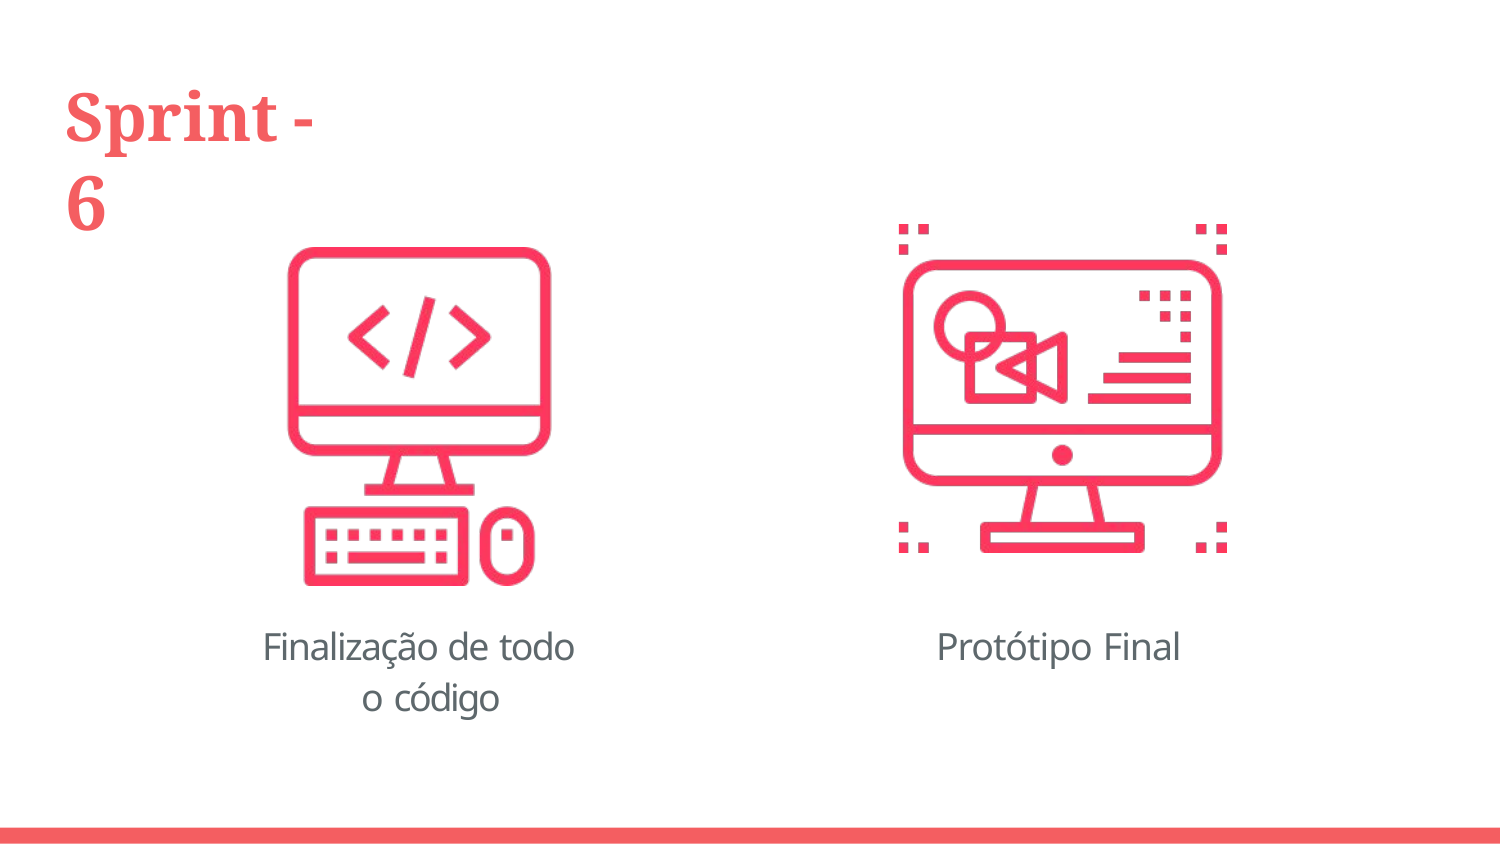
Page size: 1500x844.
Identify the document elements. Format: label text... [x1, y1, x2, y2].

text_box Protótipo Final [934, 620, 1185, 668]
title Sprint - 6 [63, 73, 384, 246]
text_box [255, 247, 584, 586]
text_box [898, 224, 1227, 553]
text_box Finalização de todo o código [260, 614, 580, 719]
